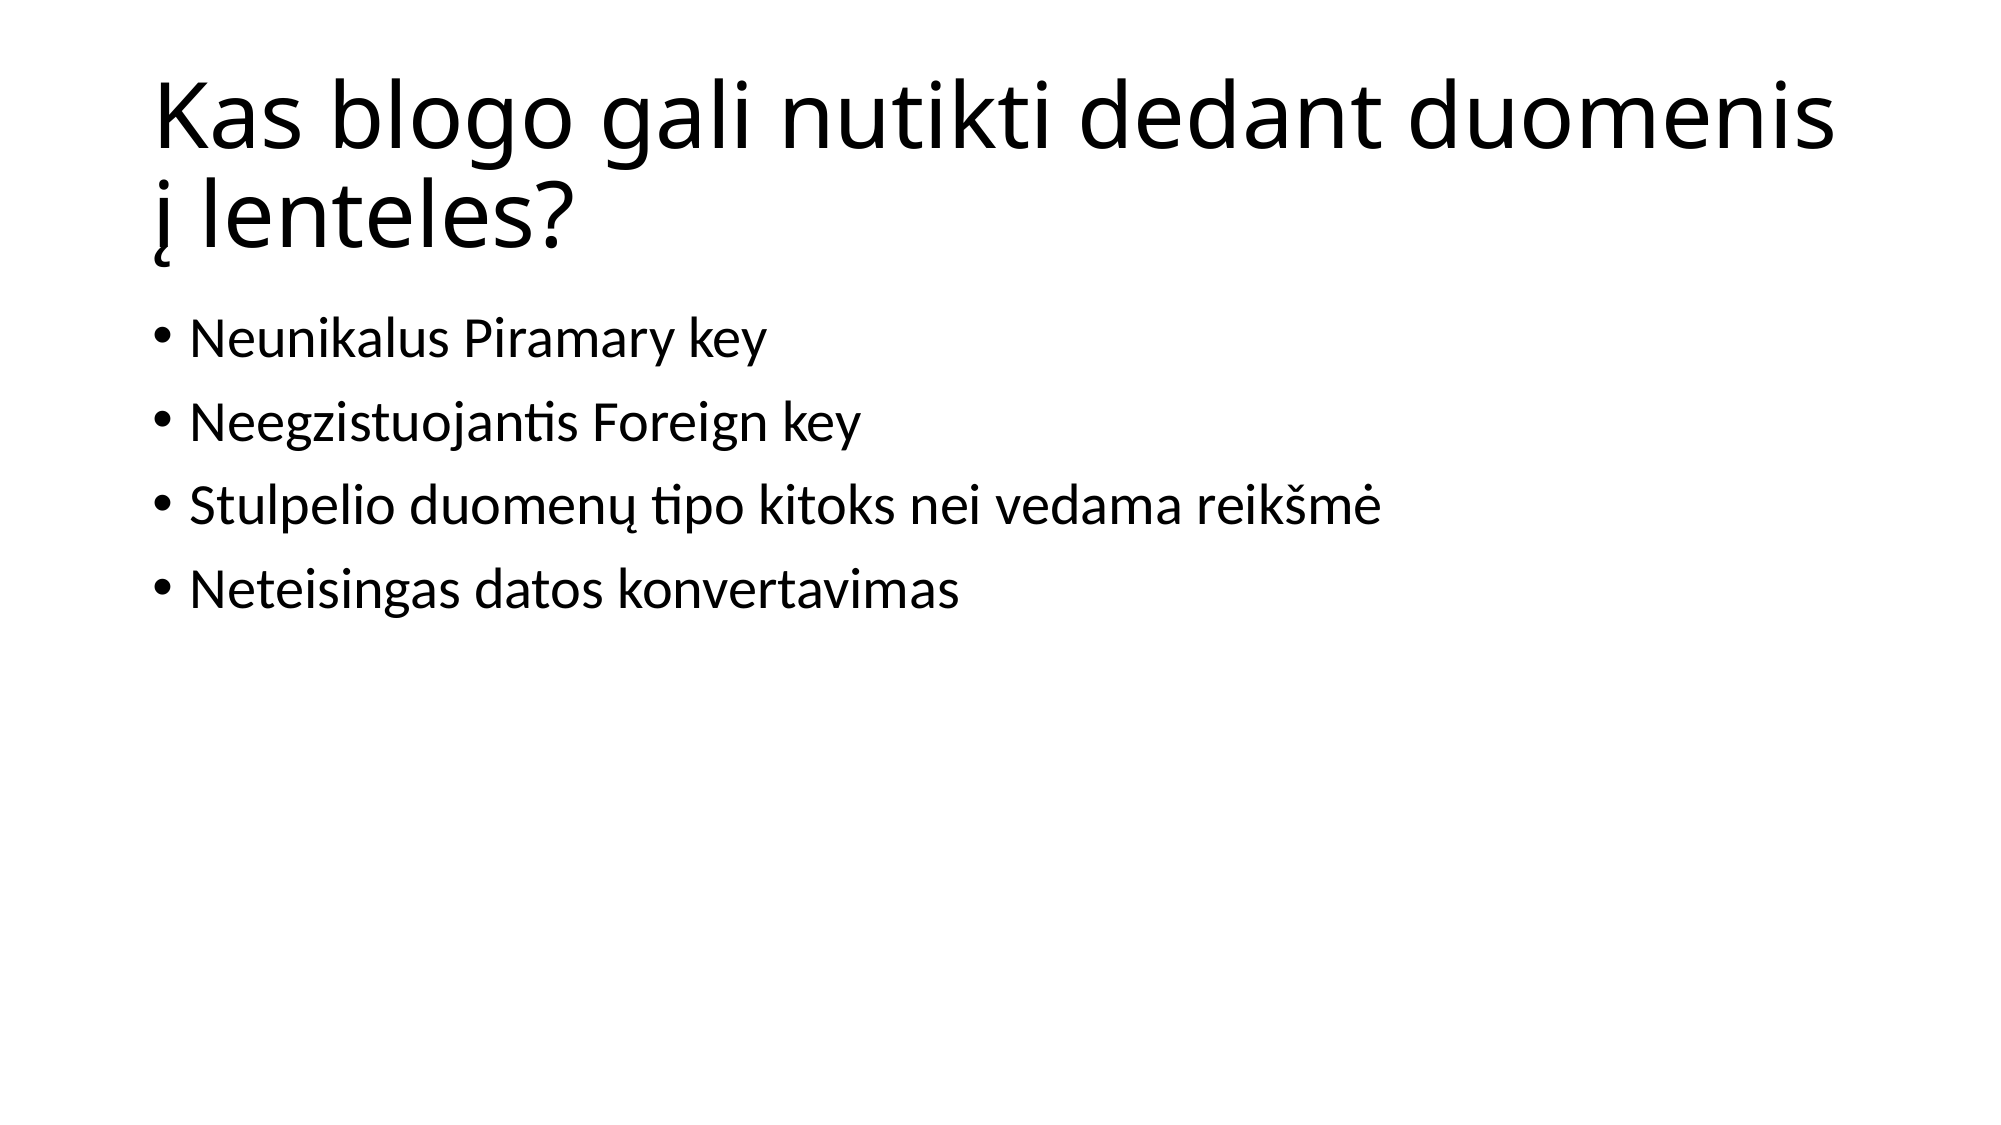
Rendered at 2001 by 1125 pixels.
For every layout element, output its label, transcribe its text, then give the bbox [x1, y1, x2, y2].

list Neunikalus Piramary key Neegzistuojantis Foreign key Stulpelio duomenų tipo kitoks nei vedama reikšmė Neteisingas datos konvertavimas [137, 299, 1863, 1014]
title Kas blogo gali nutikti dedant duomenis į lenteles? [137, 59, 1863, 278]
